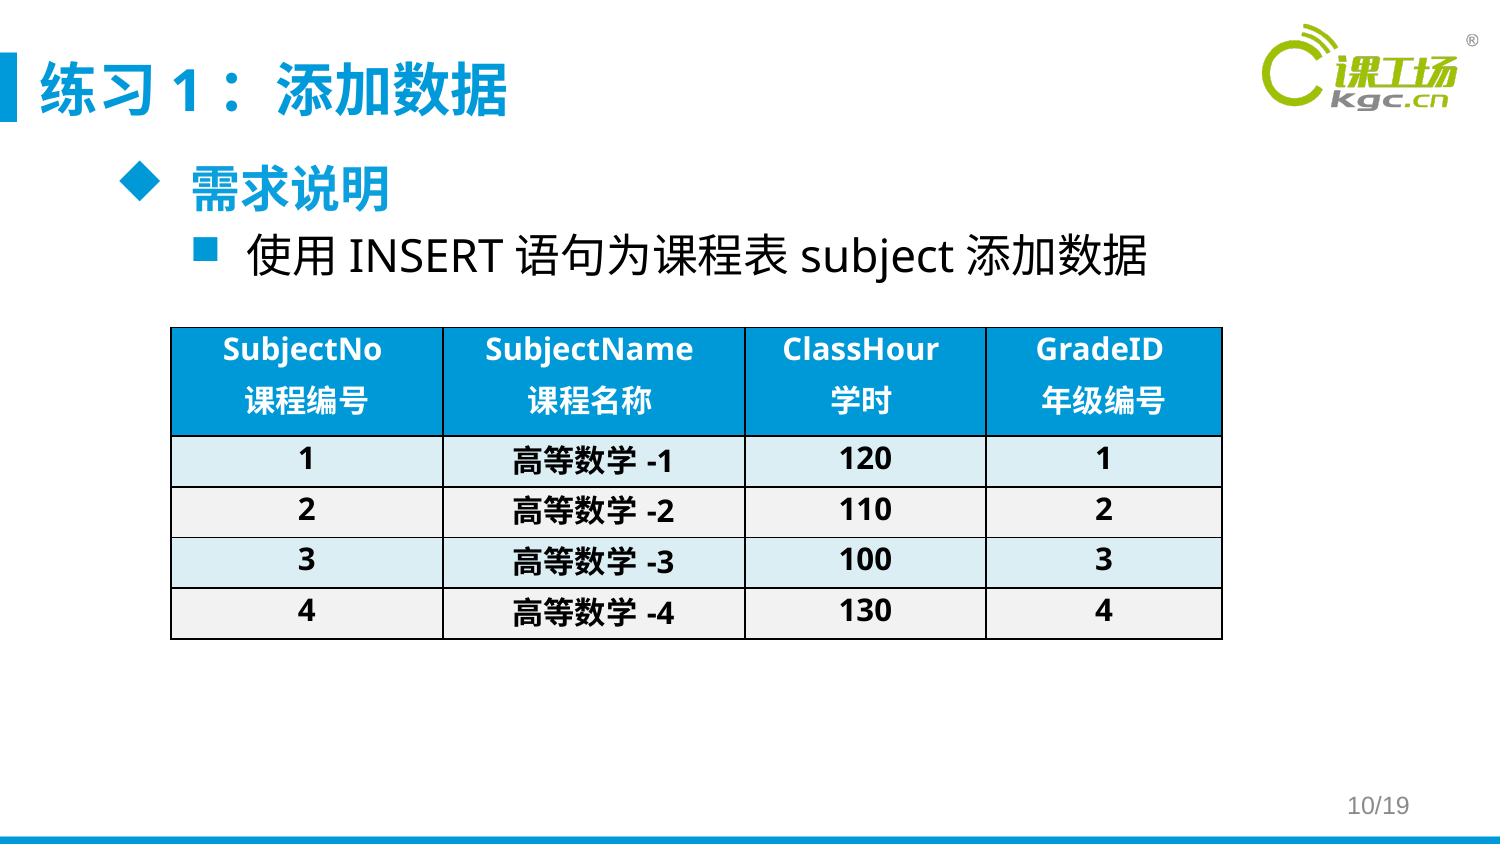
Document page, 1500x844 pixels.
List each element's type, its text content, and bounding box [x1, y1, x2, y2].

table_header SubjectNo 课程编号 [172, 328, 442, 435]
table_cell 高等数学-4 [444, 589, 744, 638]
table_cell 高等数学-1 [444, 437, 744, 486]
table_header SubjectName 课程名称 [444, 328, 744, 435]
table_cell 2 [172, 488, 442, 537]
table_cell 130 [746, 589, 985, 638]
text_box 需求说明 使用INSERT语句为课程表subject添加数据 [100, 150, 1341, 716]
table_cell 4 [172, 589, 442, 638]
title 练习1：添加数据 [39, 33, 1383, 151]
table_cell 100 [746, 538, 985, 587]
table_header GradeID 年级编号 [987, 328, 1221, 435]
table_cell 3 [172, 538, 442, 587]
table_cell 高等数学-2 [444, 488, 744, 537]
table_header ClassHour 学时 [746, 328, 985, 435]
table_cell 1 [172, 437, 442, 486]
table_cell 120 [746, 437, 985, 486]
table_cell 2 [987, 488, 1221, 537]
table_cell 高等数学-3 [444, 538, 744, 587]
table_cell 110 [746, 488, 985, 537]
slide_number 10/19 [1074, 782, 1425, 828]
table_cell 3 [987, 538, 1221, 587]
table_cell 1 [987, 437, 1221, 486]
picture [0, 0, 1500, 836]
table_cell 4 [987, 589, 1221, 638]
